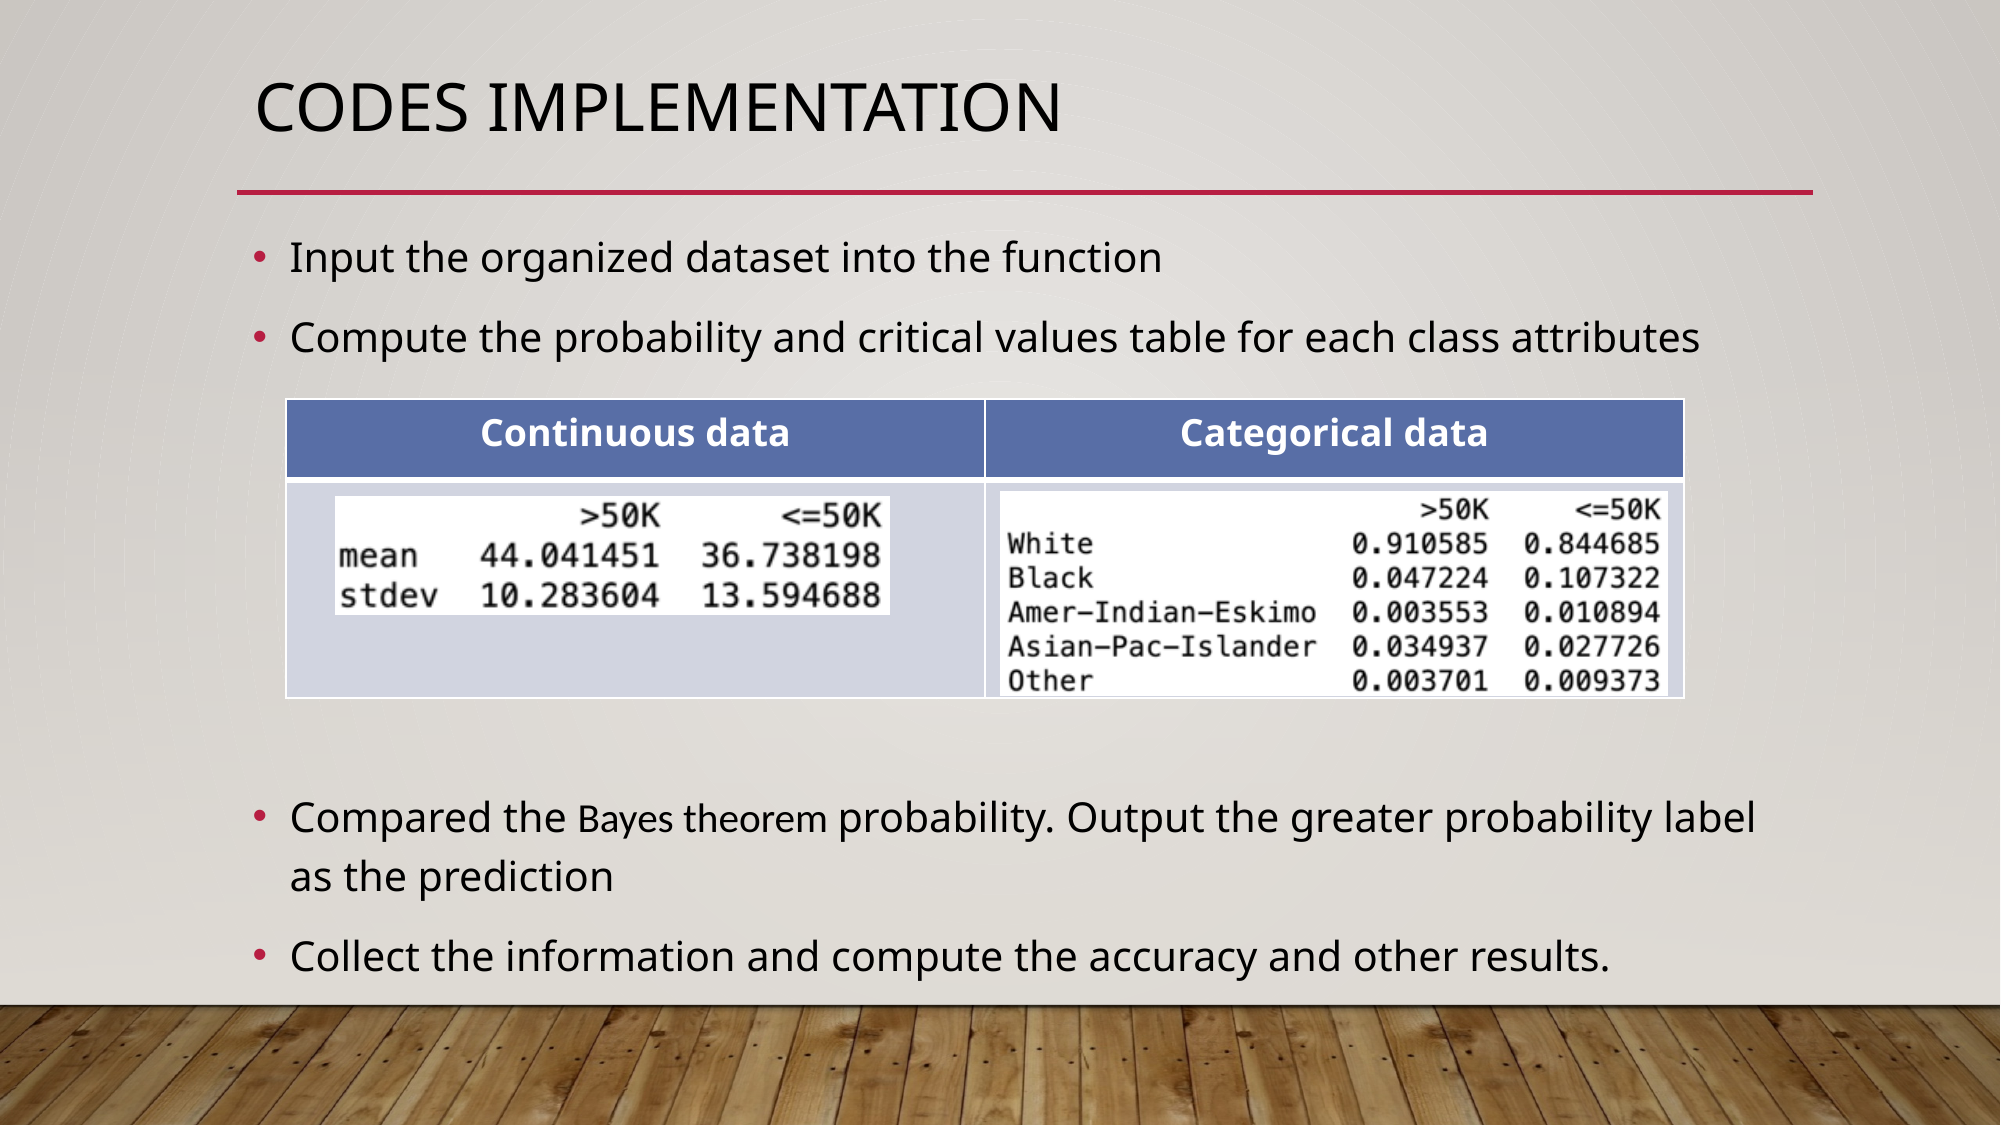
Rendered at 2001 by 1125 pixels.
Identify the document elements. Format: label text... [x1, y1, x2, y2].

picture [0, 1005, 2000, 1125]
table_cell [287, 483, 984, 697]
picture [999, 490, 1668, 697]
table_cell [986, 483, 1683, 697]
table_header Categorical data [986, 400, 1683, 477]
picture [335, 495, 891, 616]
title Codes implementation [239, 66, 1816, 213]
table_header Continuous data [287, 400, 984, 477]
list Input the organized dataset into the function Compute the probability and critical values table for each class attributes Compared the Bayes theorem probability. Output the greater probability label as the prediction Collect the information and compute the accuracy and other results. [237, 213, 1816, 992]
